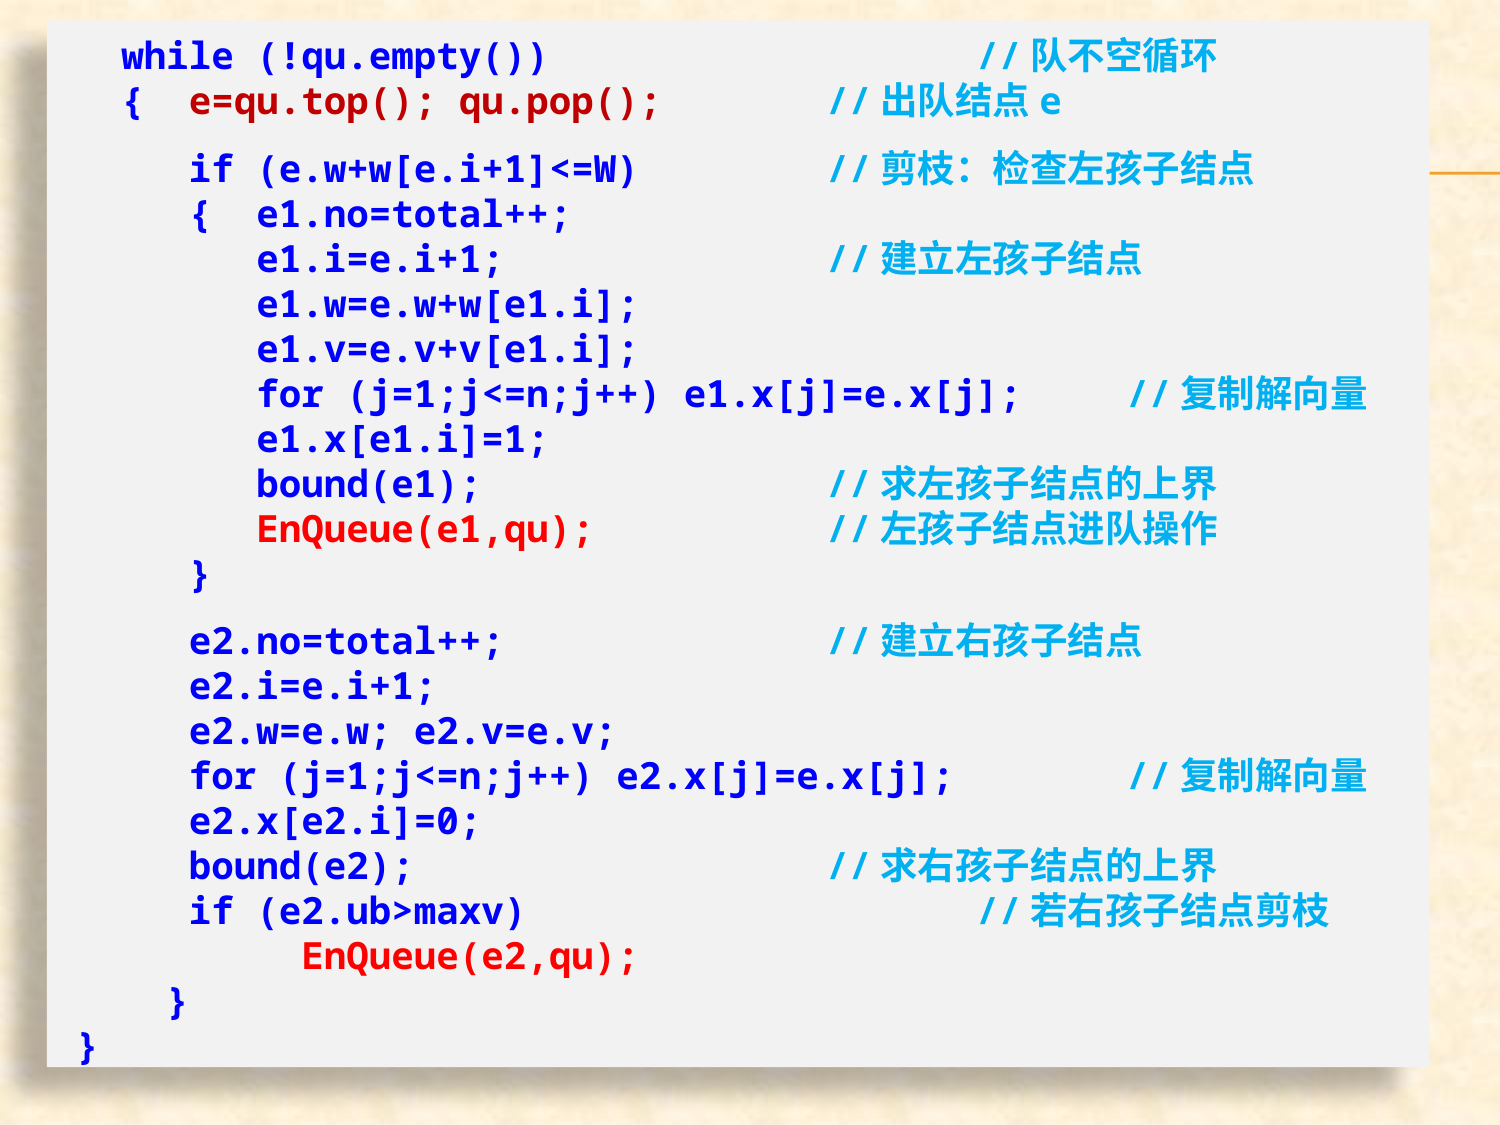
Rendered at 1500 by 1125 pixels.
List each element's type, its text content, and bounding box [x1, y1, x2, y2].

picture [0, 0, 1500, 1125]
text_box while (!qu.empty()) //队不空循环 { e=qu.top(); qu.pop(); //出队结点e if (e.w+w[e.i+1]<=W) //剪枝：检查左孩子结点 { e1.no=total++; e1.i=e.i+1; //建立左孩子结点 e1.w=e.w+w[e1.i]; e1.v=e.v+v[e1.i]; for (j=1;j<=n;j++) e1.x[j]=e.x[j]; //复制解向量 e1.x[e1.i]=1; bound(e1); //求左孩子结点的上界 EnQueue(e1,qu); //左孩子结点进队操作 } e2.no=total++; //建立右孩子结点 e2.i=e.i+1; e2.w=e.w; e2.v=e.v; for (j=1;j<=n;j++) e2.x[j]=e.x[j]; //复制解向量 e2.x[e2.i]=0; bound(e2); //求右孩子结点的上界 if (e2.ub>maxv) //若右孩子结点剪枝 EnQueue(e2,qu); } } [46, 20, 1430, 1068]
